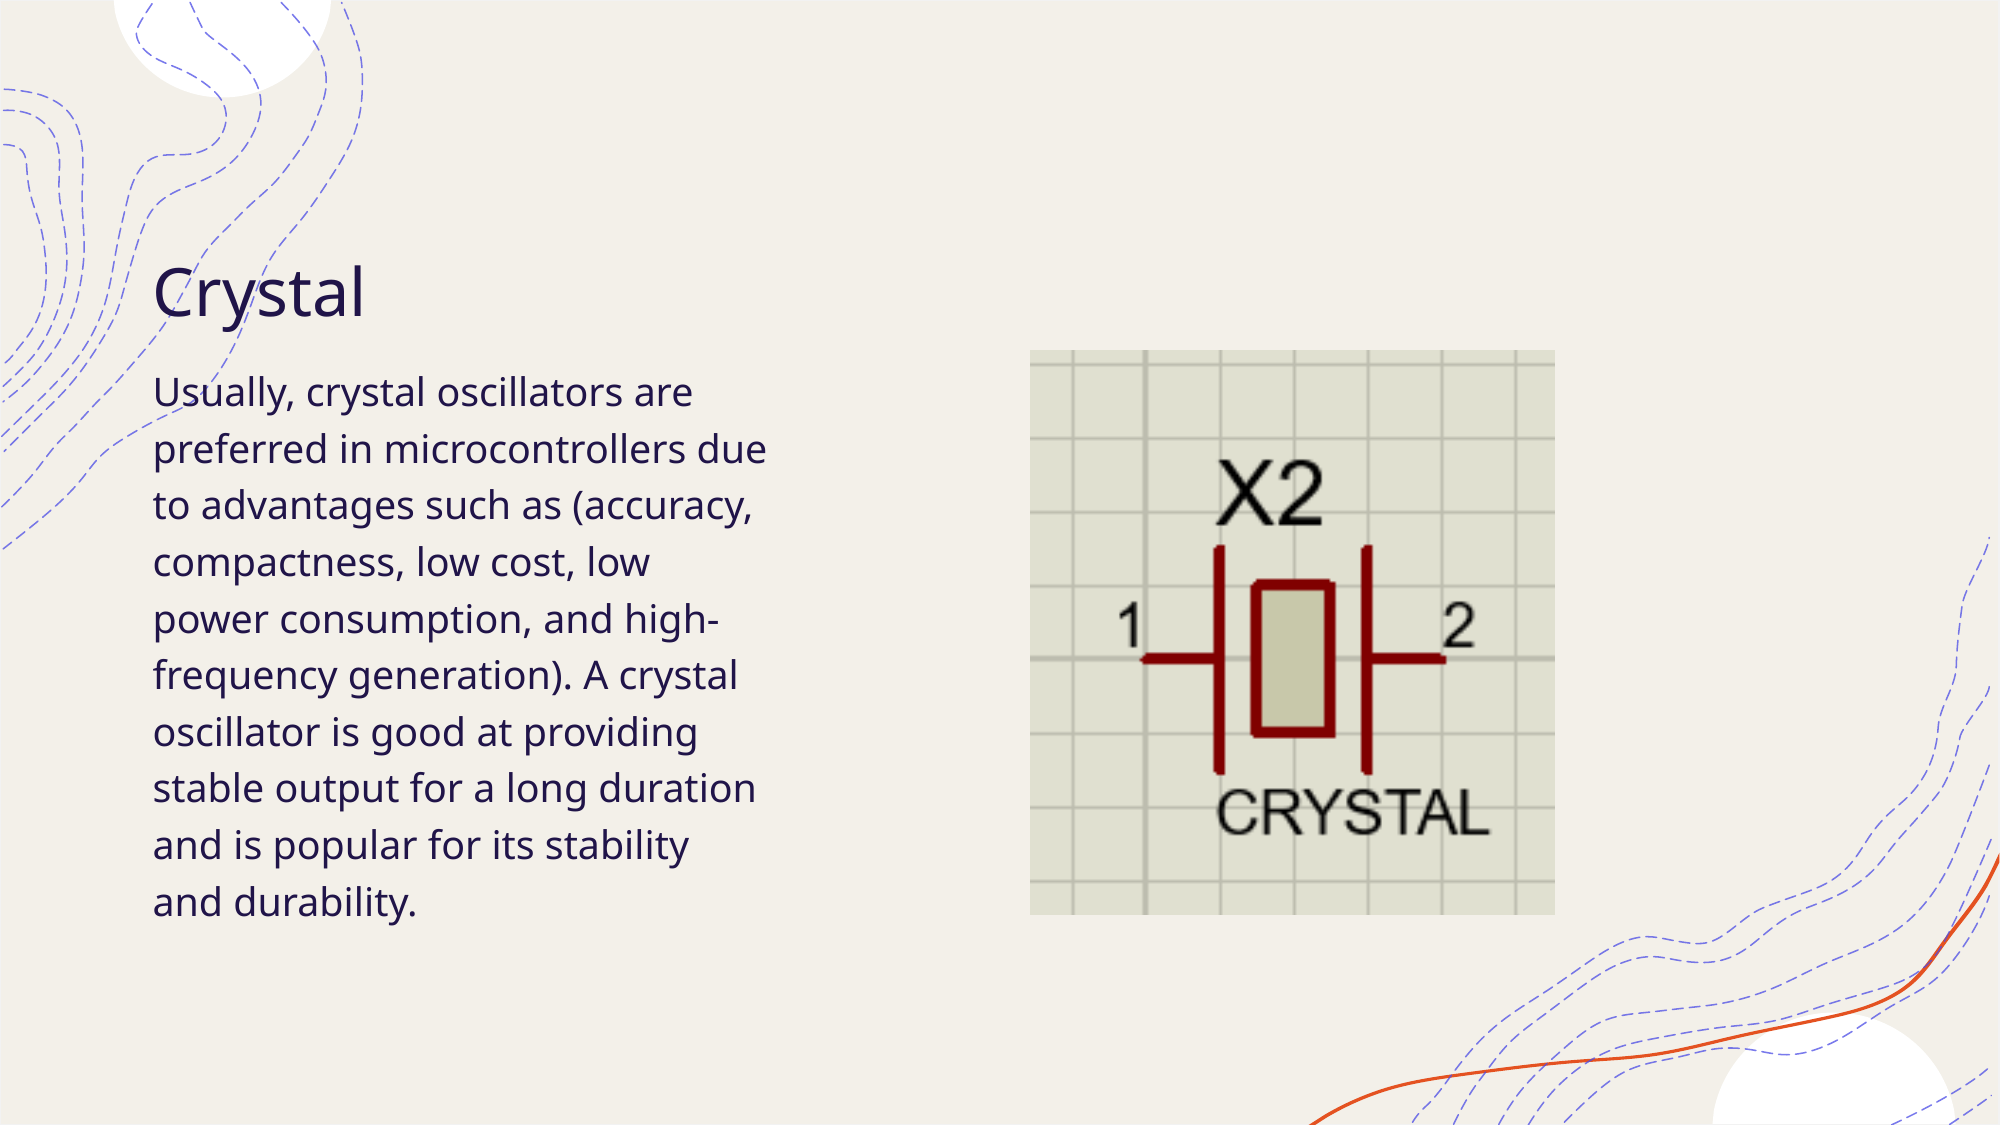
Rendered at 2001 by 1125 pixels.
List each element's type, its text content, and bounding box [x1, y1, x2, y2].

list Usually, crystal oscillators are preferred in microcontrollers due to advantages such as (accuracy, compactness, low cost, low power consumption, and high-frequency generation). A crystal oscillator is good at providing stable output for a long duration and is popular for its stability and durability. [137, 350, 783, 976]
title Crystal [137, 75, 783, 338]
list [1030, 350, 1555, 915]
